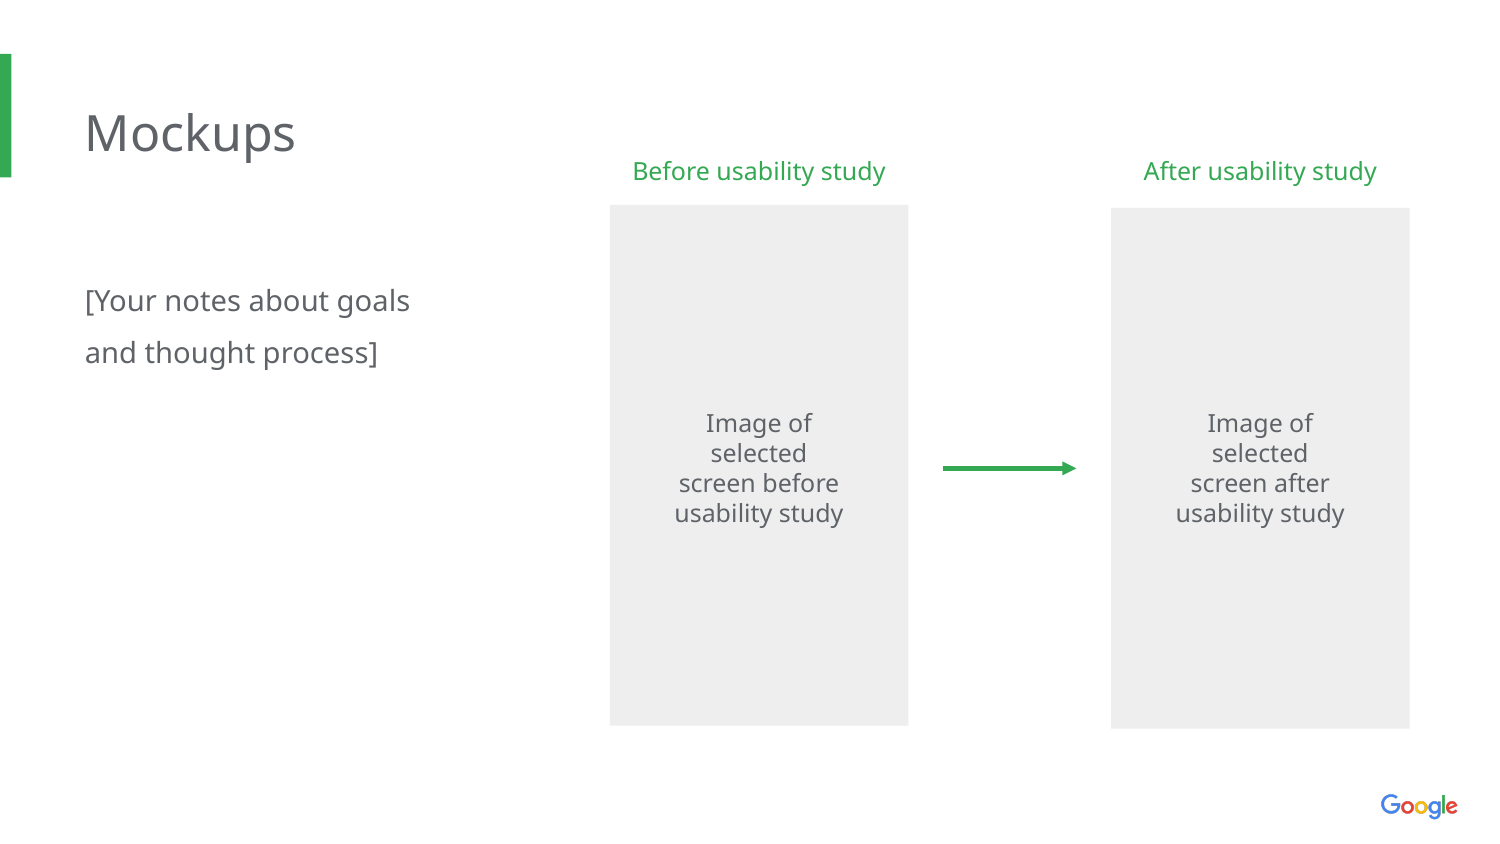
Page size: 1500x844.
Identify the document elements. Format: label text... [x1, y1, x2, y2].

text_box After usability study [1067, 139, 1454, 235]
text_box [Your notes about goals and thought process] [84, 249, 483, 437]
text_box Image of selected screen after usability study [1158, 392, 1362, 543]
text_box Before usability study [566, 139, 953, 235]
picture [1381, 794, 1458, 820]
text_box Mockups [84, 85, 1234, 176]
text_box [1111, 235, 1410, 729]
text_box Image of selected screen before usability study [657, 392, 861, 543]
text_box [609, 235, 909, 726]
